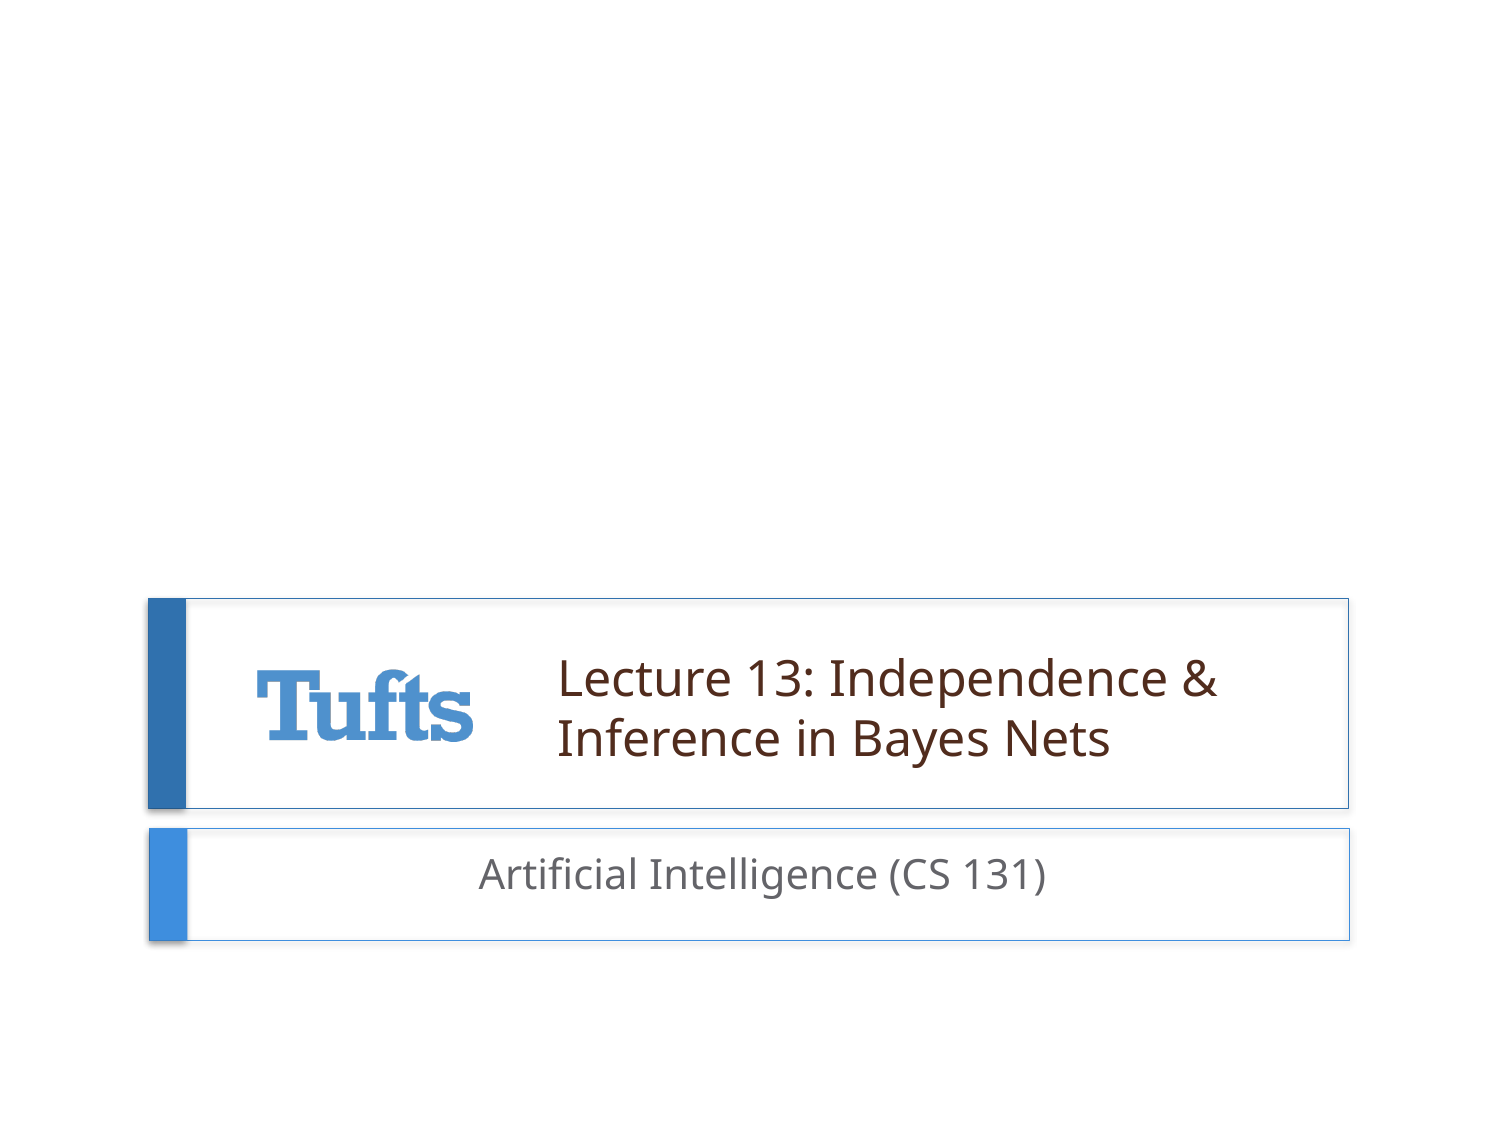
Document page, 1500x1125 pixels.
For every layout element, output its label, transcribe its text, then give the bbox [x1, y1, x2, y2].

picture [187, 599, 543, 810]
title Lecture 13: Independence & Inference in Bayes Nets [548, 612, 1350, 800]
subtitle Artificial Intelligence (CS 131) [200, 840, 1325, 929]
